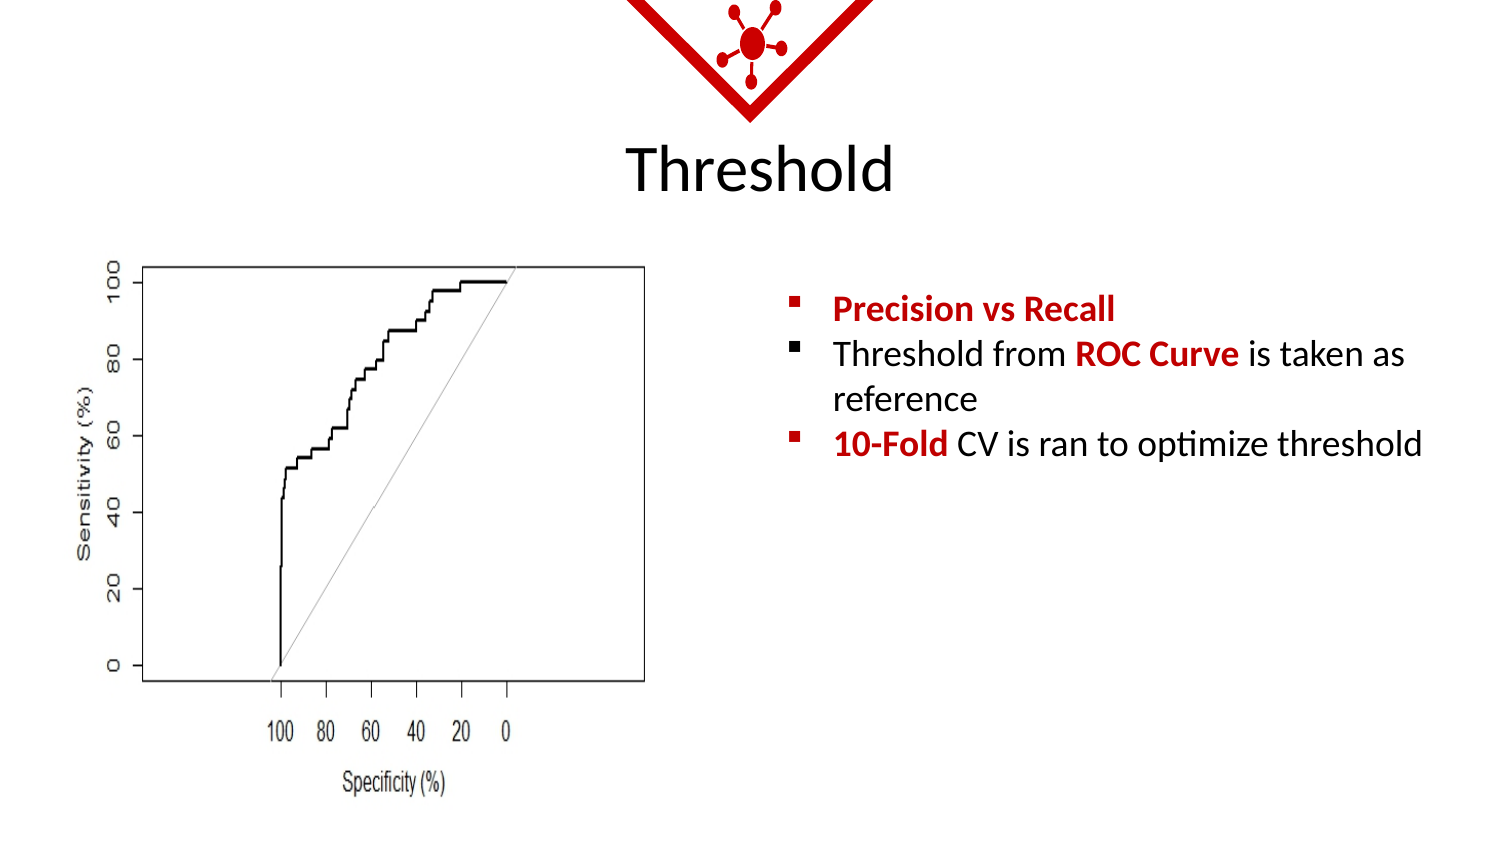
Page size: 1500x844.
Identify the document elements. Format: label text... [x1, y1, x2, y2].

text_box Threshold [466, 109, 1054, 198]
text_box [716, 0, 788, 90]
text_box Precision vs Recall Threshold from ROC Curve is taken as reference 10-Fold CV is ran to optimize threshold [771, 276, 1463, 561]
picture [62, 197, 686, 818]
